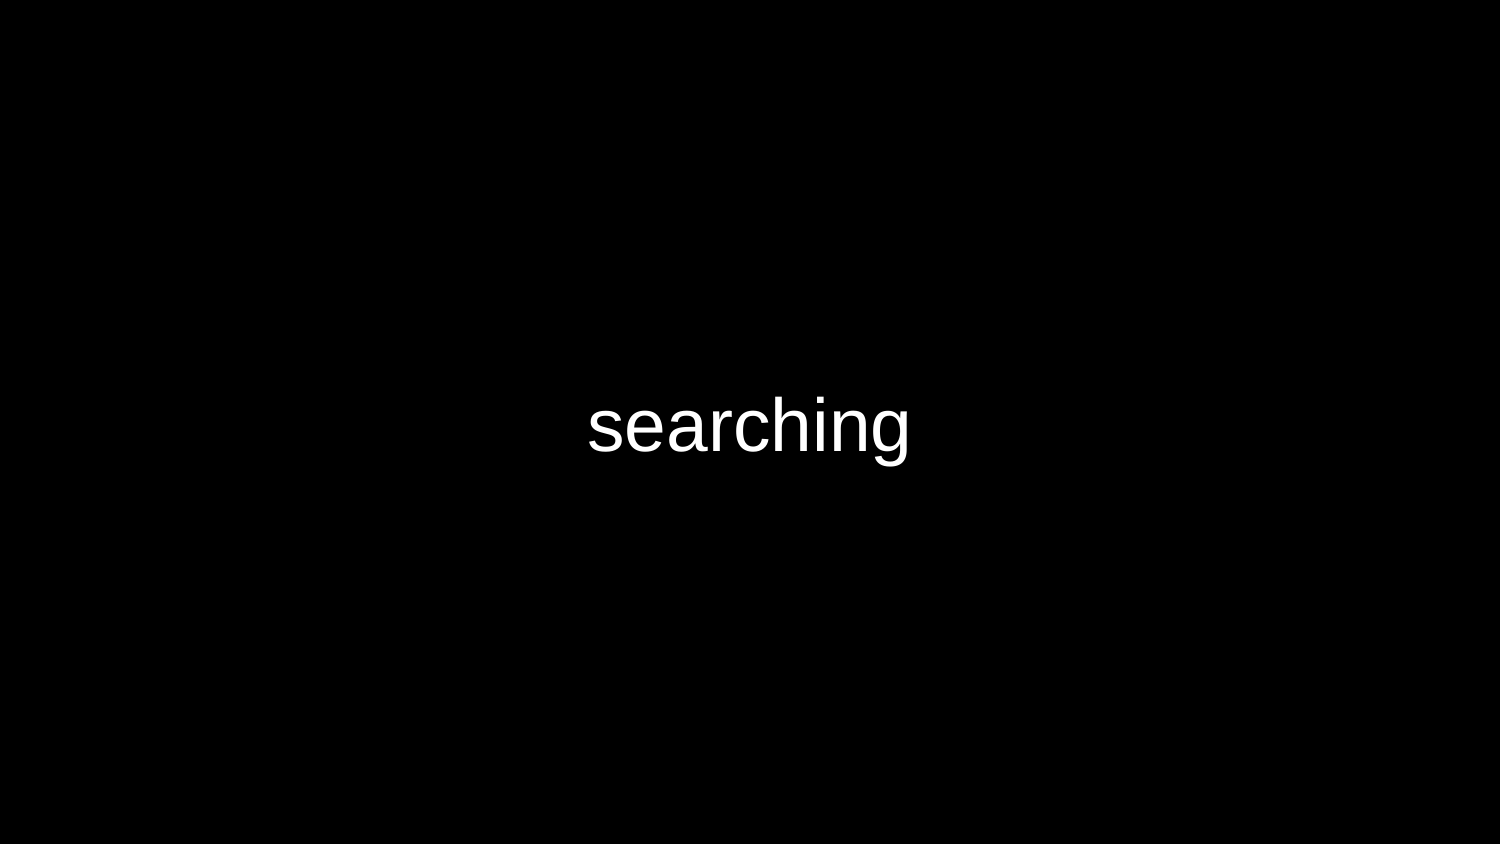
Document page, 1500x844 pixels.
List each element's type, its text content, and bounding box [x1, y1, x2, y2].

title searching [51, 352, 1449, 491]
